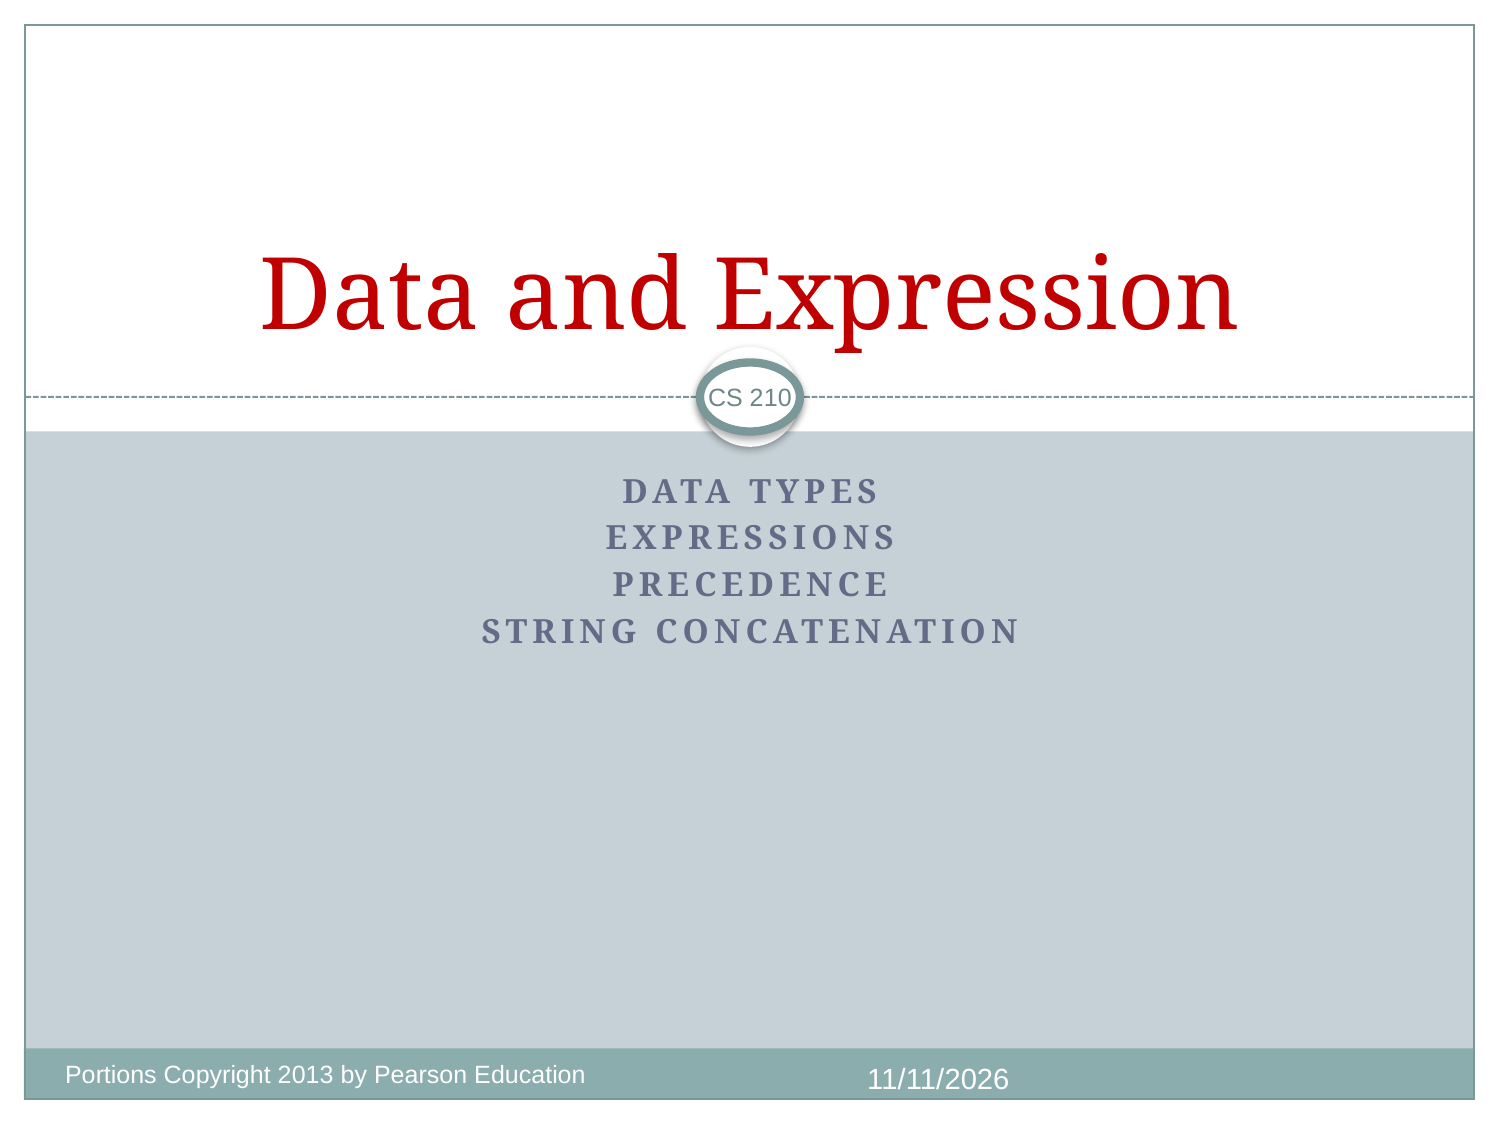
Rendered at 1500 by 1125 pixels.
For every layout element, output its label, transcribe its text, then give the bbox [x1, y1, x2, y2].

slide_number CS 210 [699, 360, 800, 433]
subtitle DATA TYPES EXPRESSIONS PRECEDENCE STRING CONCATENATION [225, 462, 1275, 750]
footer Portions Copyright 2013 by Pearson Education [50, 1051, 663, 1112]
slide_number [774, 1052, 1025, 1113]
title Data and Expression [112, 62, 1388, 350]
